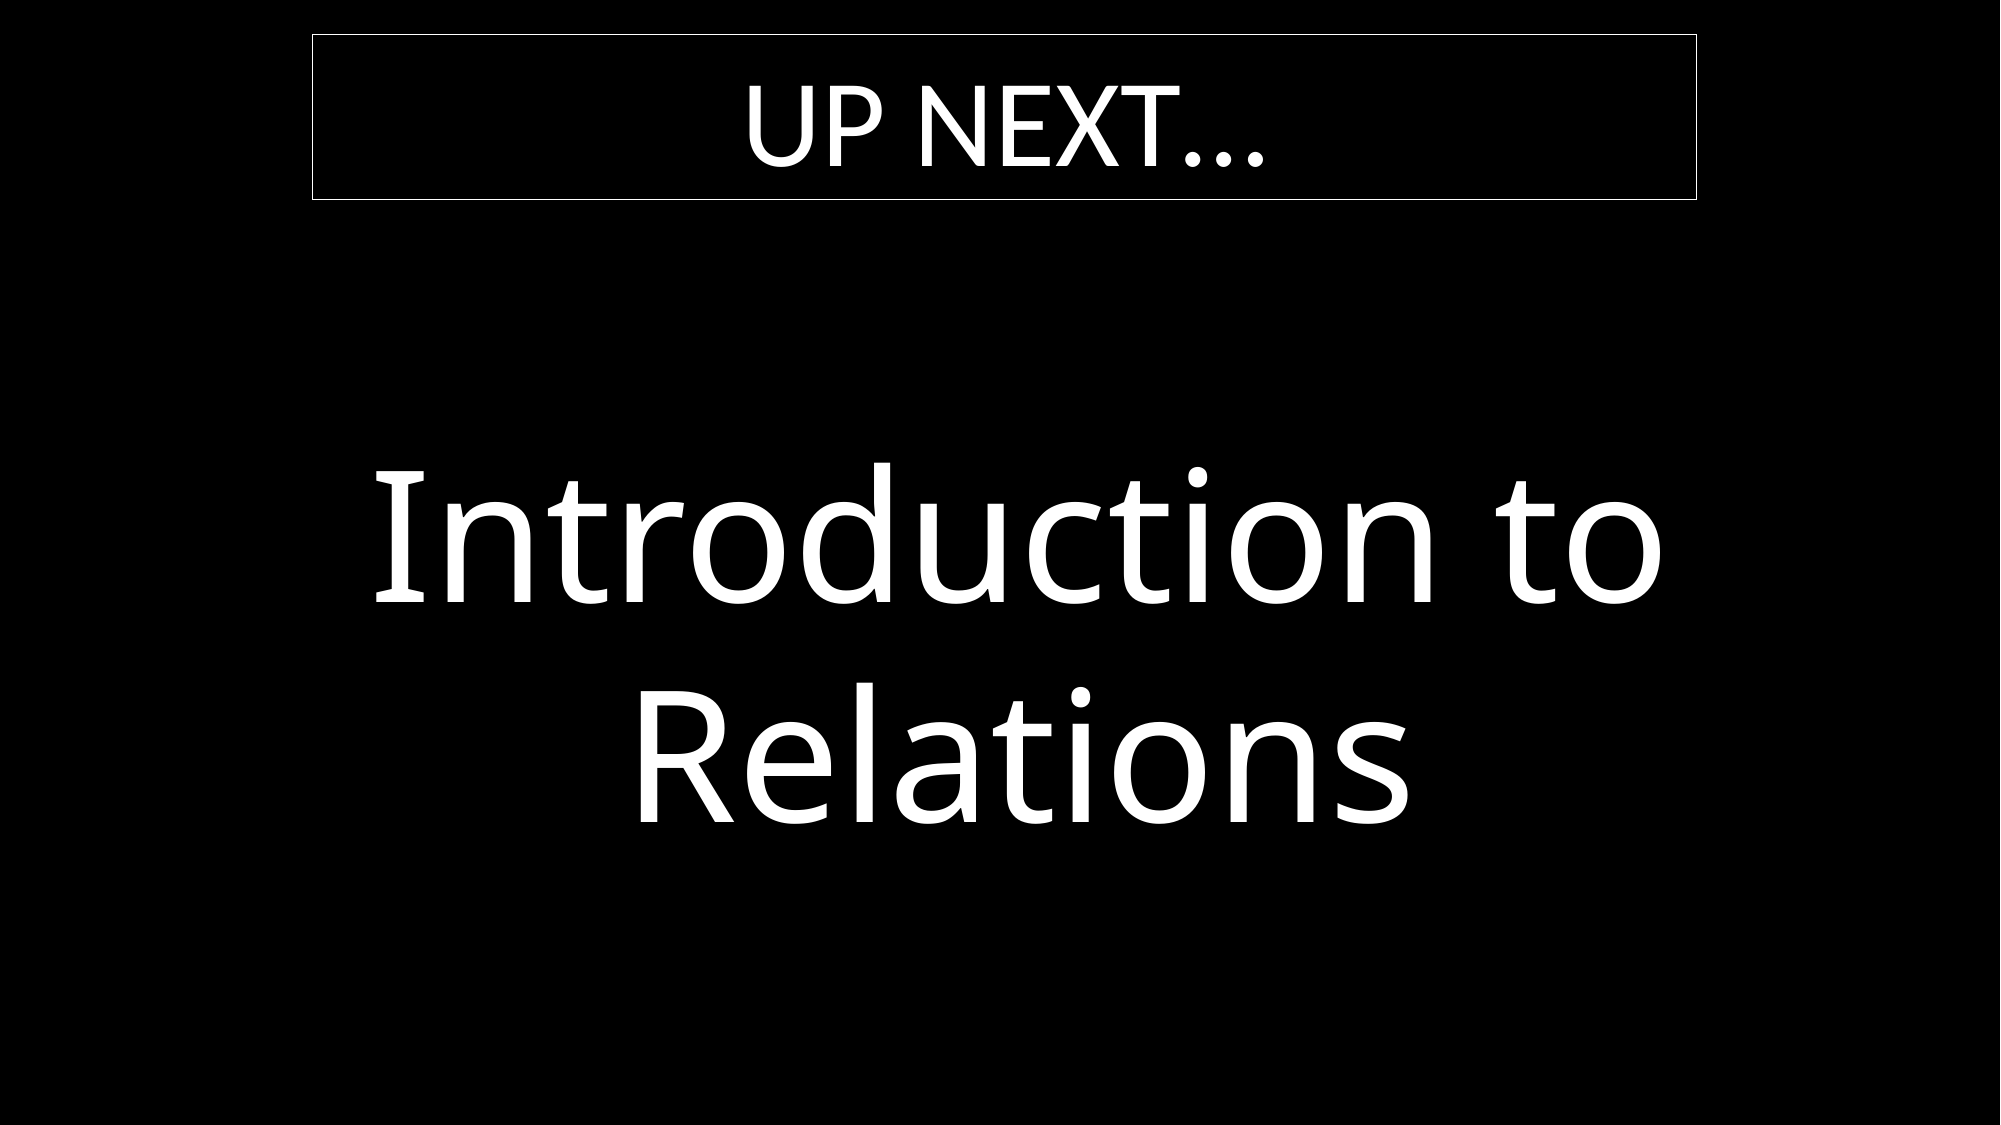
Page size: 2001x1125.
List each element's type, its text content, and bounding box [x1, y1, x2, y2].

text_box Up Next… [312, 34, 1697, 200]
text_box Introduction to Relations [235, 411, 1806, 867]
